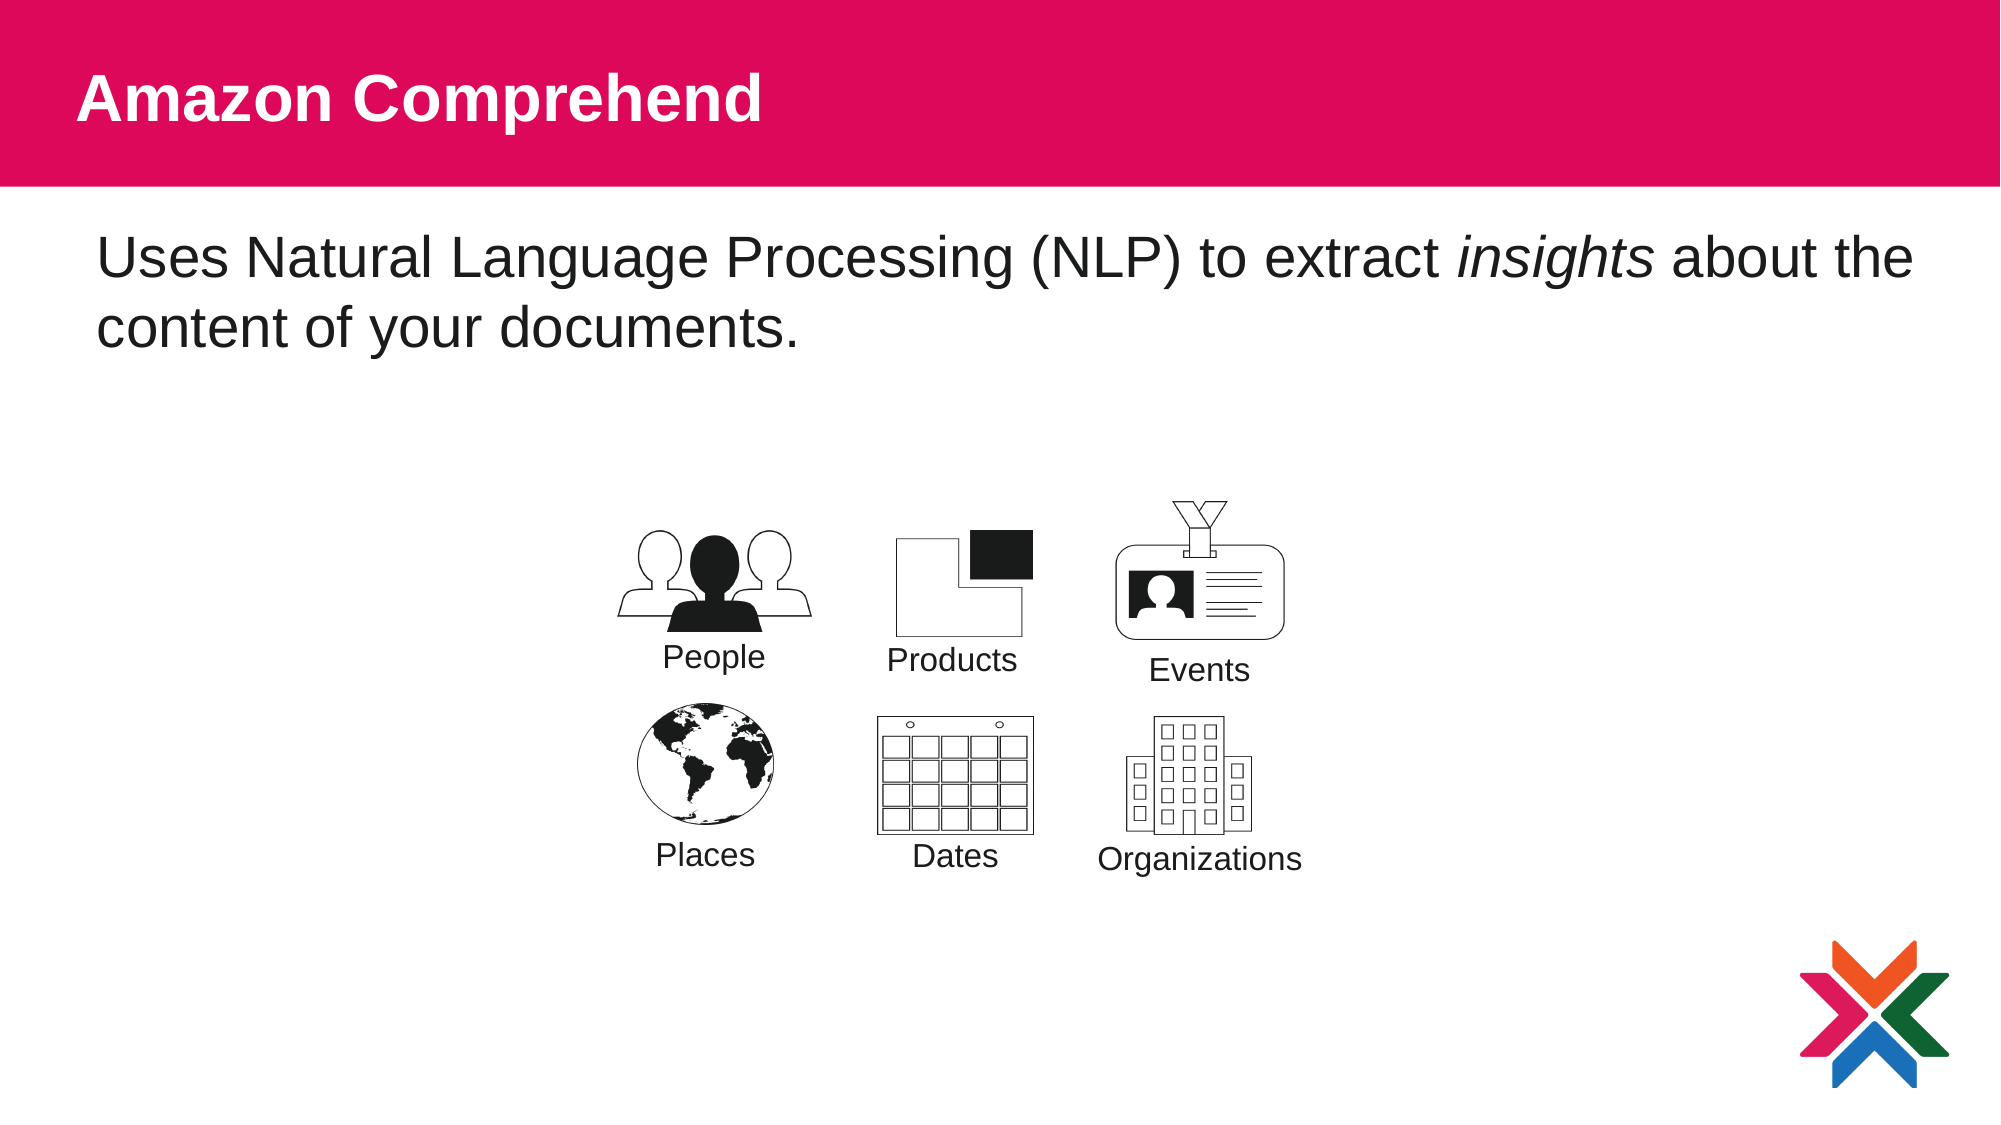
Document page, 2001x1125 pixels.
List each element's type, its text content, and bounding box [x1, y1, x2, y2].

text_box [616, 703, 796, 877]
picture [1792, 938, 1957, 1088]
title Amazon Comprehend [0, 0, 2000, 187]
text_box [1102, 502, 1297, 695]
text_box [1081, 716, 1319, 882]
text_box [867, 530, 1037, 679]
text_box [617, 530, 812, 685]
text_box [866, 716, 1046, 877]
list Uses Natural Language Processing (NLP) to extract insights about the content of your documents. [62, 204, 1938, 1050]
